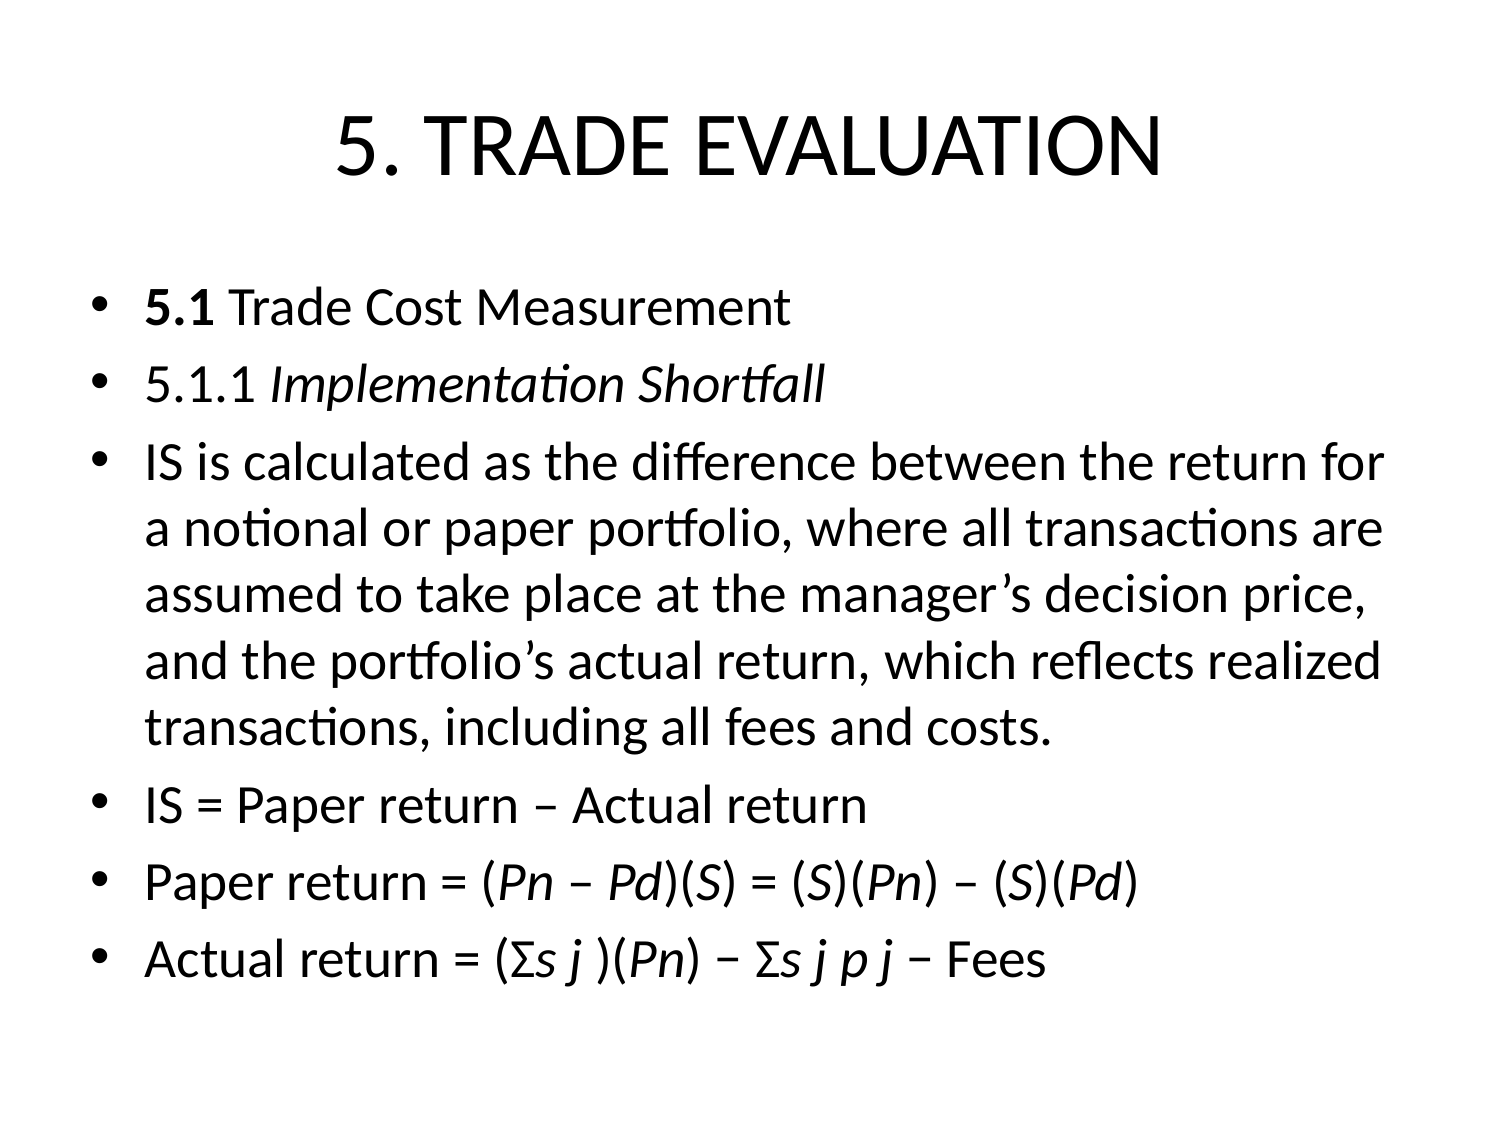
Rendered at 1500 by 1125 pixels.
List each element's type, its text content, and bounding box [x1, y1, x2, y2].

title 5. TRADE EVALUATION [75, 45, 1425, 233]
list 5.1 Trade Cost Measurement 5.1.1 Implementation Shortfall IS is calculated as the difference between the return for a notional or paper portfolio, where all transactions are assumed to take place at the manager’s decision price, and the portfolio’s actual return, which reflects realized transactions, including all fees and costs. IS = Paper return – Actual return Paper return = (Pn – Pd)(S) = (S)(Pn) – (S)(Pd) Actual return = (Σs j )(Pn) − Σs j p j − Fees [75, 262, 1425, 1005]
